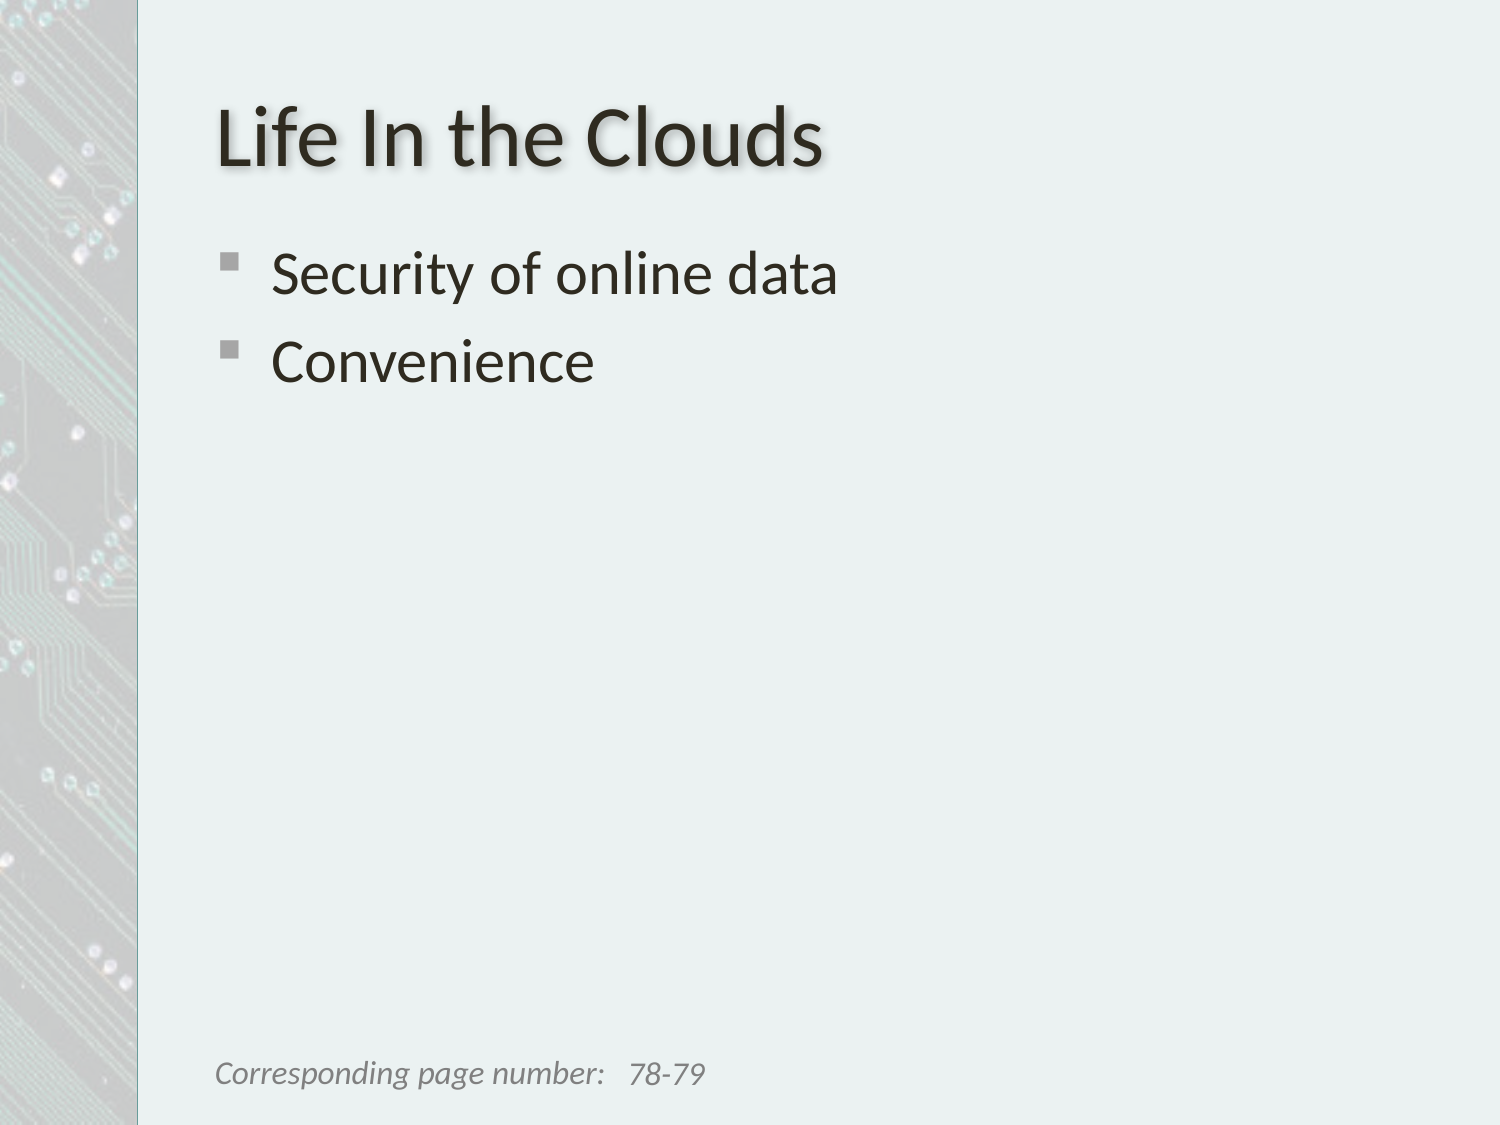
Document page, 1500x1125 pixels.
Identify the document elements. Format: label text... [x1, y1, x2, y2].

title Life In the Clouds [200, 37, 1375, 225]
list Security of online data Convenience [200, 224, 1450, 1025]
list 78-79 [612, 1044, 1000, 1107]
